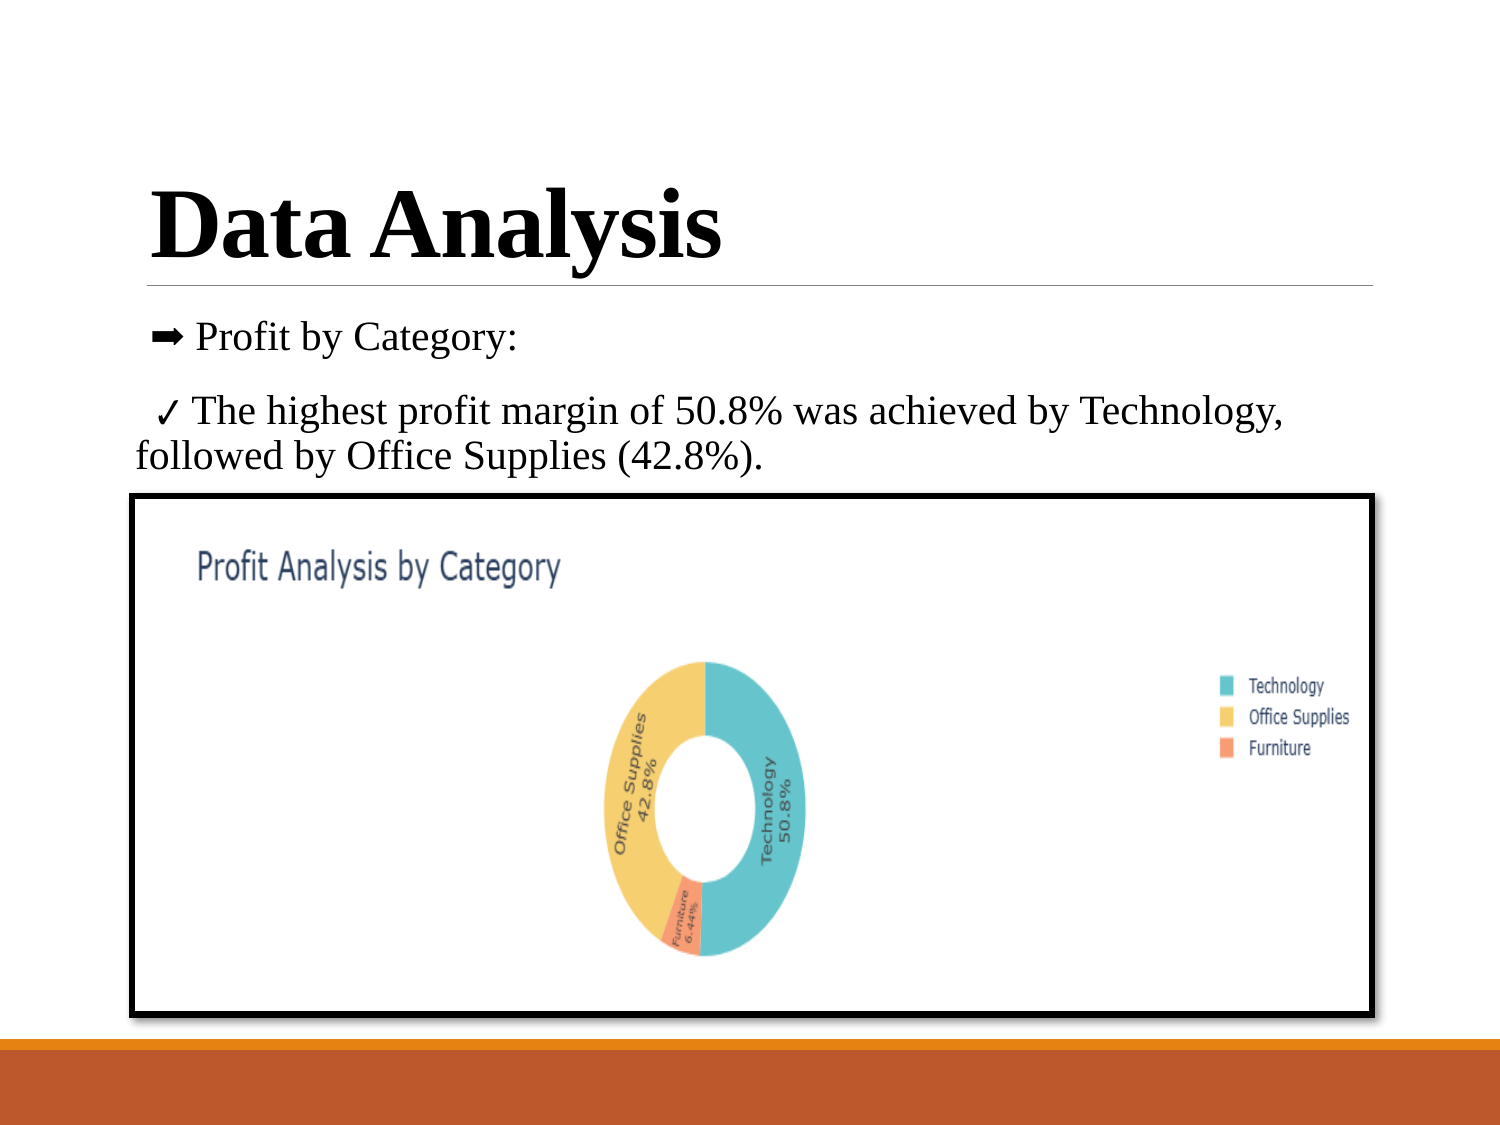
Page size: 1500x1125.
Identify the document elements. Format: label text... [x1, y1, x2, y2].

list ➡️ Profit by Category: ✔ The highest profit margin of 50.8% was achieved by Technology, followed by Office Supplies (42.8%). [135, 306, 1373, 486]
title Data Analysis [135, 127, 1373, 285]
picture [134, 498, 1370, 1012]
